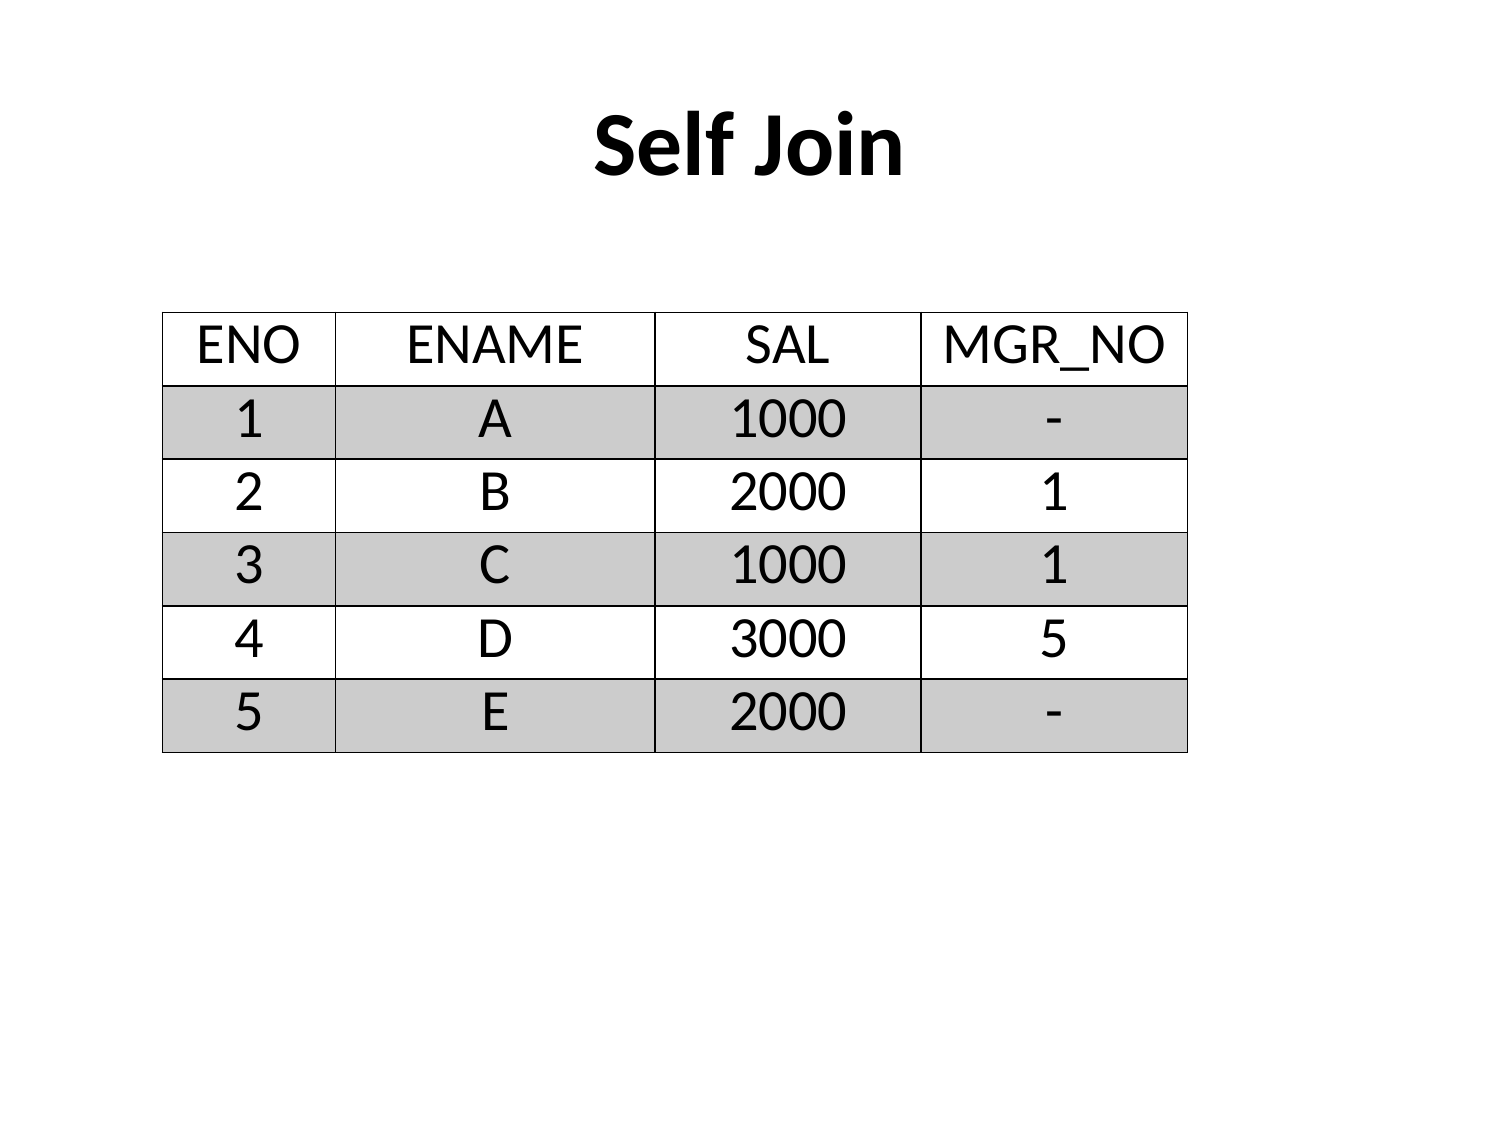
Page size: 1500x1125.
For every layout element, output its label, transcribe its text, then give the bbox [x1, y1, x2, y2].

table_cell 1 [922, 460, 1187, 532]
table_cell 1 [922, 533, 1187, 605]
table_cell 1 [163, 387, 335, 458]
table_cell 2000 [656, 460, 920, 532]
table_cell 4 [163, 607, 335, 678]
table_cell E [336, 680, 654, 752]
table_cell C [336, 533, 654, 605]
table_cell 3 [163, 533, 335, 605]
table_header ENO [163, 313, 335, 385]
table_cell 1000 [656, 387, 920, 458]
table_cell - [922, 387, 1187, 458]
table_cell - [922, 680, 1187, 752]
table_cell B [336, 460, 654, 532]
title Self Join [75, 45, 1425, 233]
table_cell 1000 [656, 533, 920, 605]
table_cell D [336, 607, 654, 678]
table_cell 5 [163, 680, 335, 752]
table_cell 5 [922, 607, 1187, 678]
table_header SAL [656, 313, 920, 385]
table_header MGR_NO [922, 313, 1187, 385]
table_cell 2 [163, 460, 335, 532]
table_cell 3000 [656, 607, 920, 678]
table_cell A [336, 387, 654, 458]
table_header ENAME [336, 313, 654, 385]
table_cell 2000 [656, 680, 920, 752]
